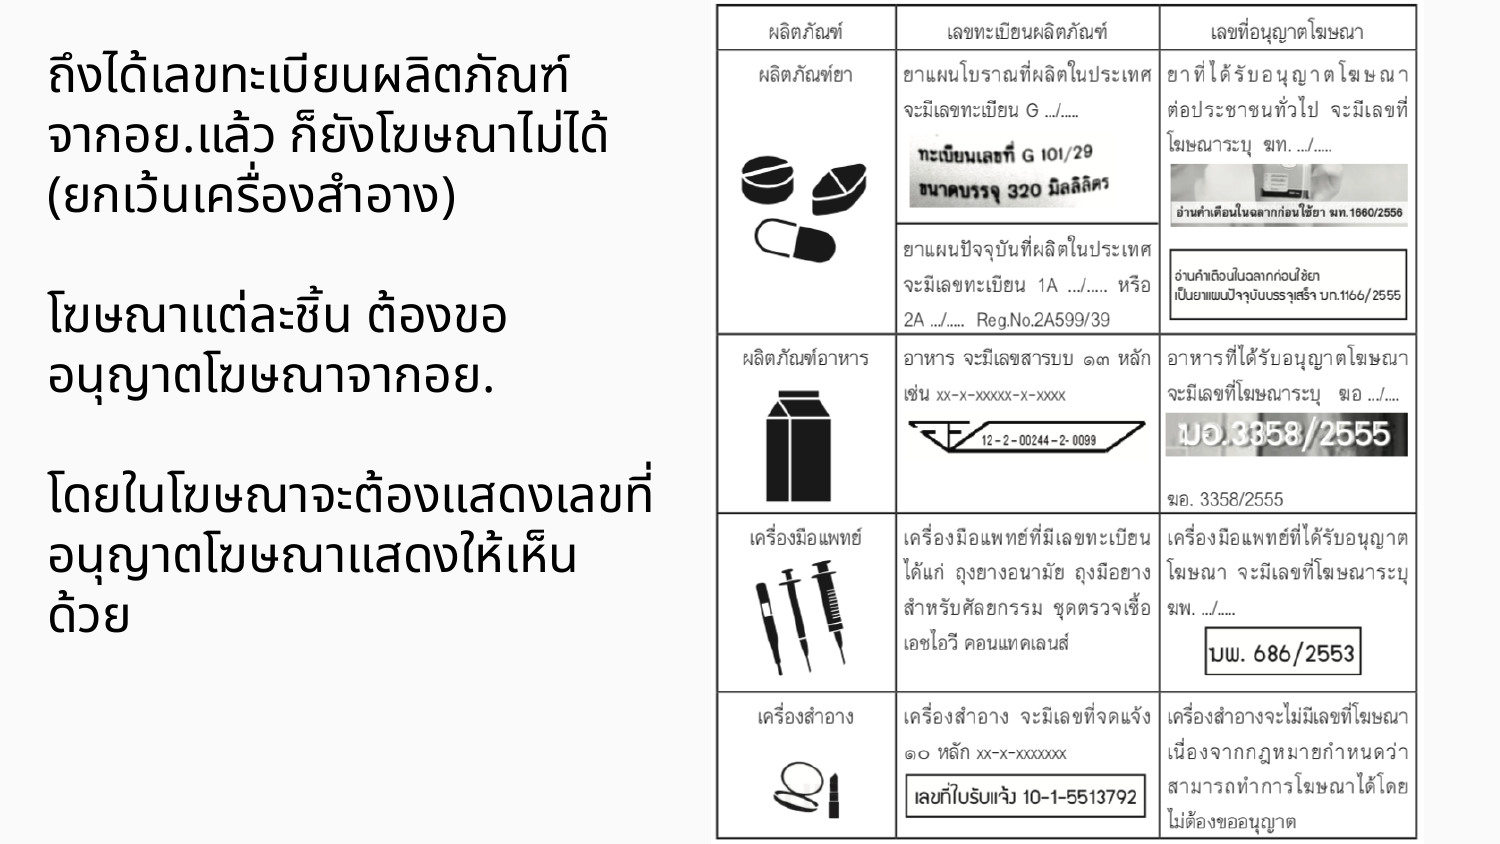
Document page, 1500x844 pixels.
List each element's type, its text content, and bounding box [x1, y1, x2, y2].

text_box ถึงได้เลขทะเบียนผลิตภัณฑ์ จากอย.แล้ว ก็ยังโฆษณาไม่ได้ (ยกเว้นเครื่องสำอาง​) โฆษณาแต่ละชิ้น ต้องขออนุญาตโฆษณาจากอย. โดยในโฆษณาจะต้องแสดงเลขที่อนุญาตโฆษณาแสดงให้เห็นด้วย [32, 27, 671, 382]
picture [711, 0, 1424, 844]
